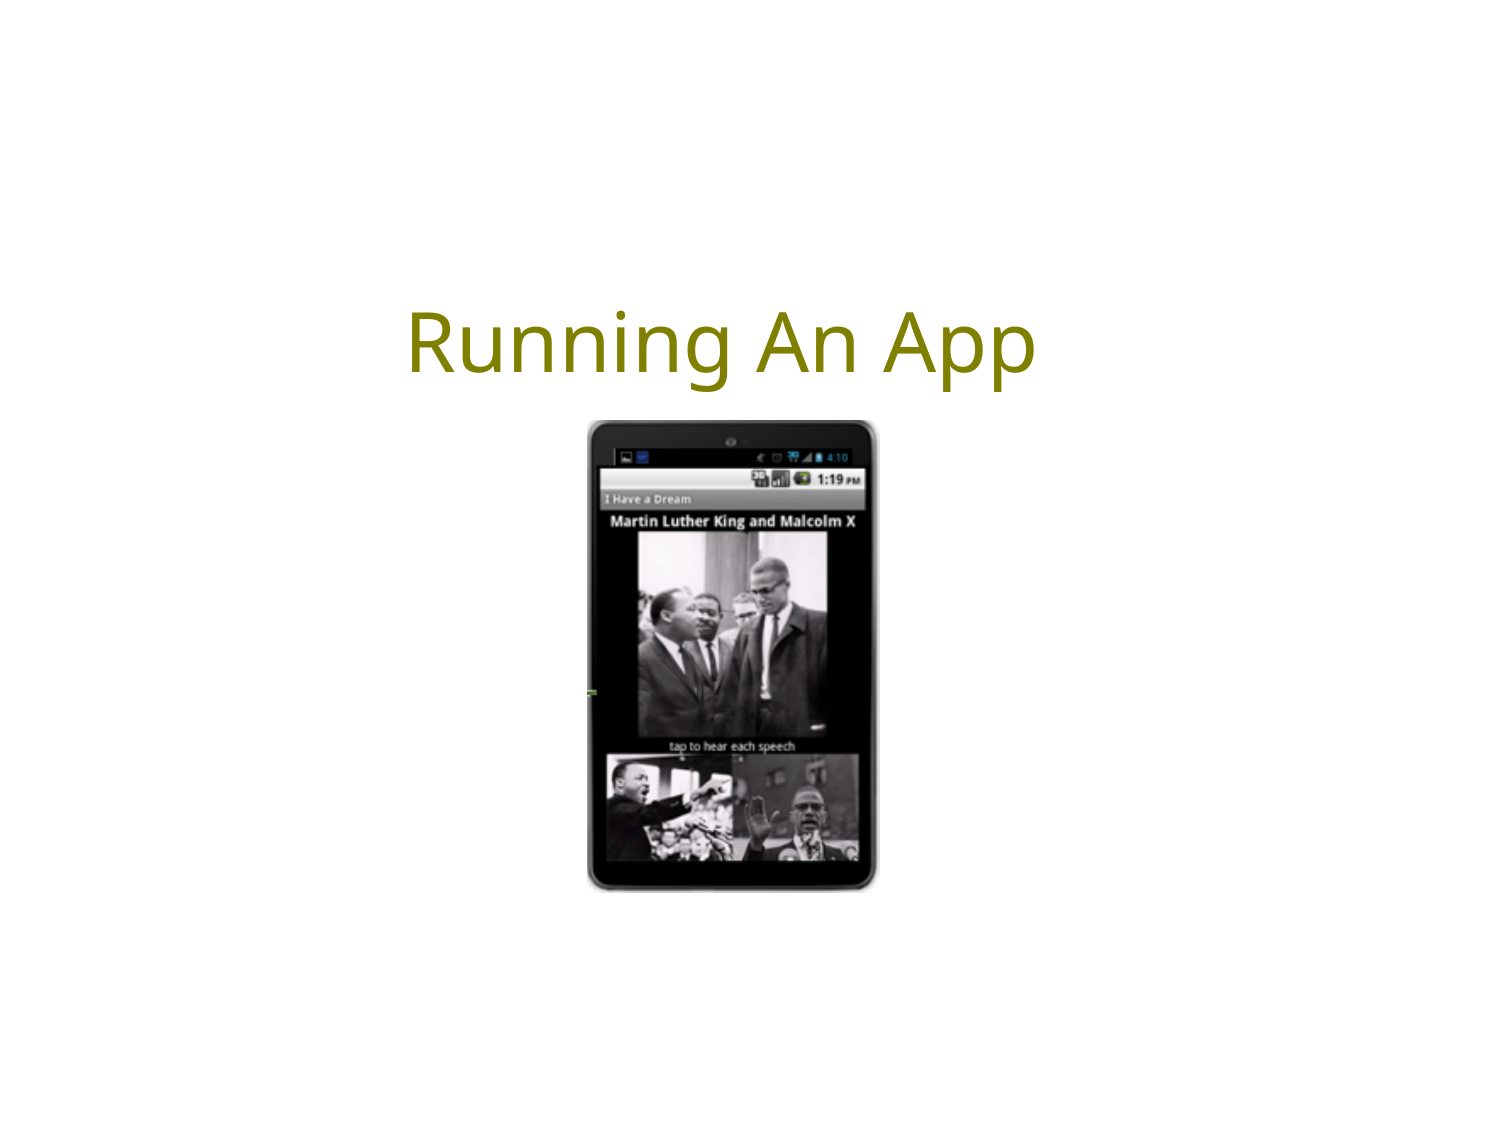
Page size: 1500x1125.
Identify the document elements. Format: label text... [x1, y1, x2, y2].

title Running An App [59, 270, 1385, 408]
picture [587, 420, 880, 893]
